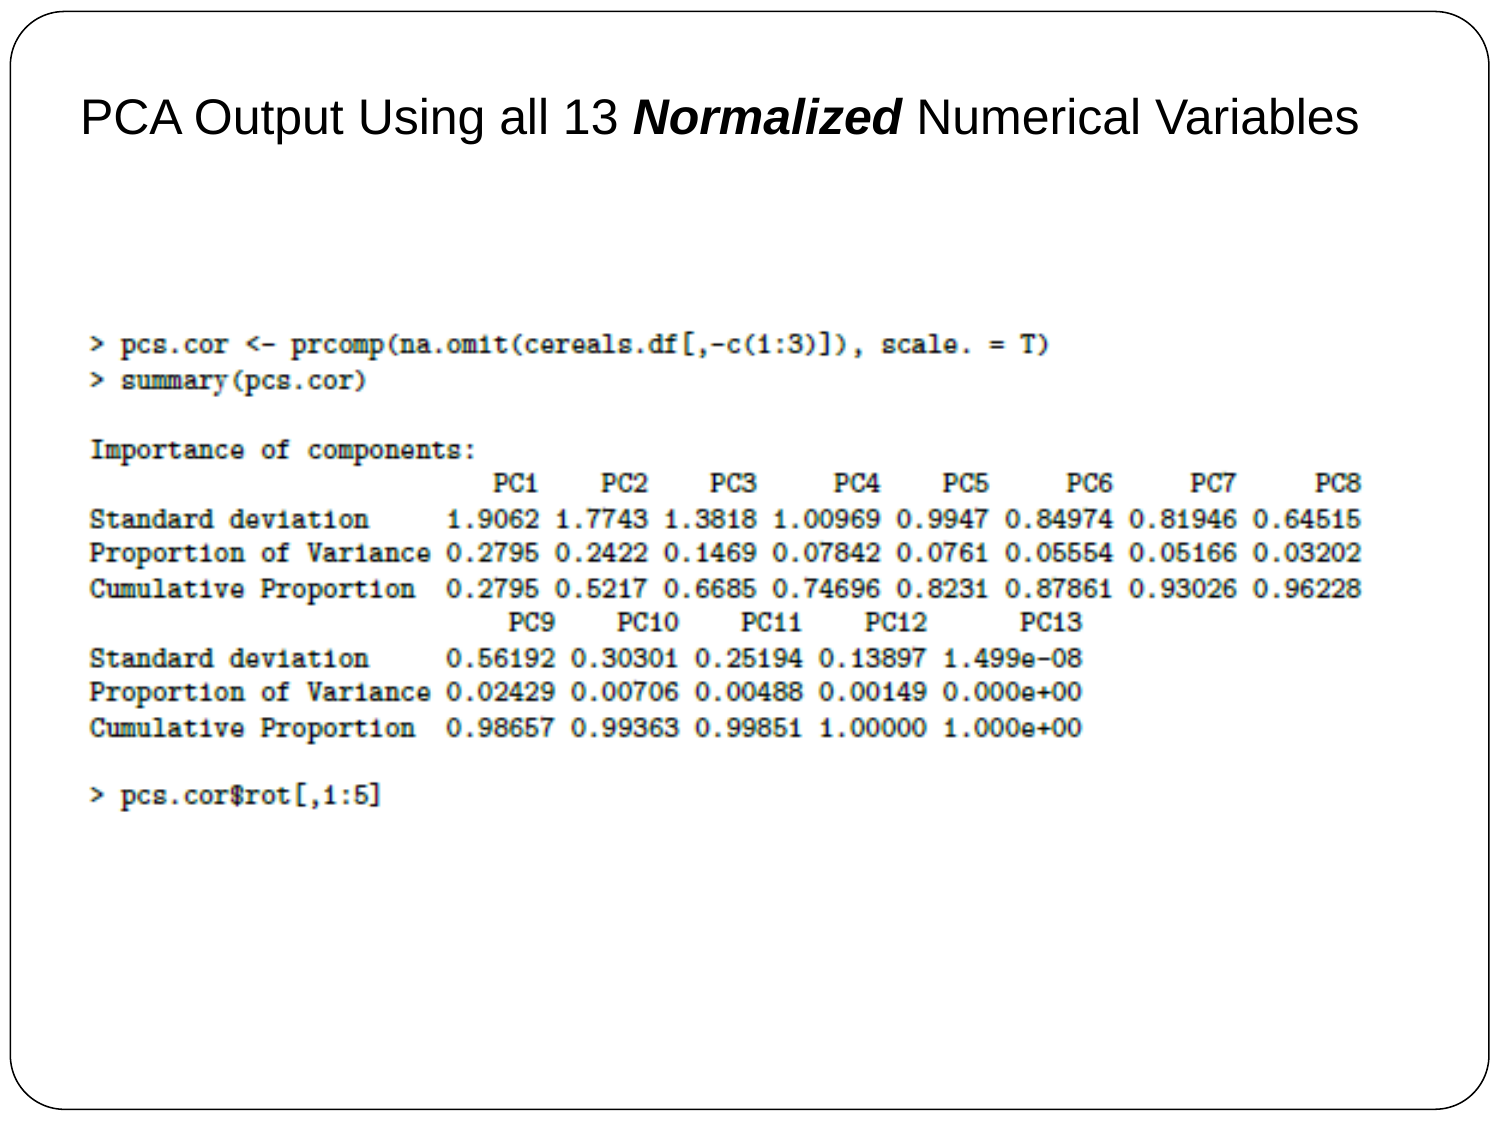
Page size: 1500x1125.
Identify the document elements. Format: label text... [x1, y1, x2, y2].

text_box PCA Output Using all 13 Normalized Numerical Variables [65, 76, 1398, 153]
picture [52, 313, 1400, 825]
